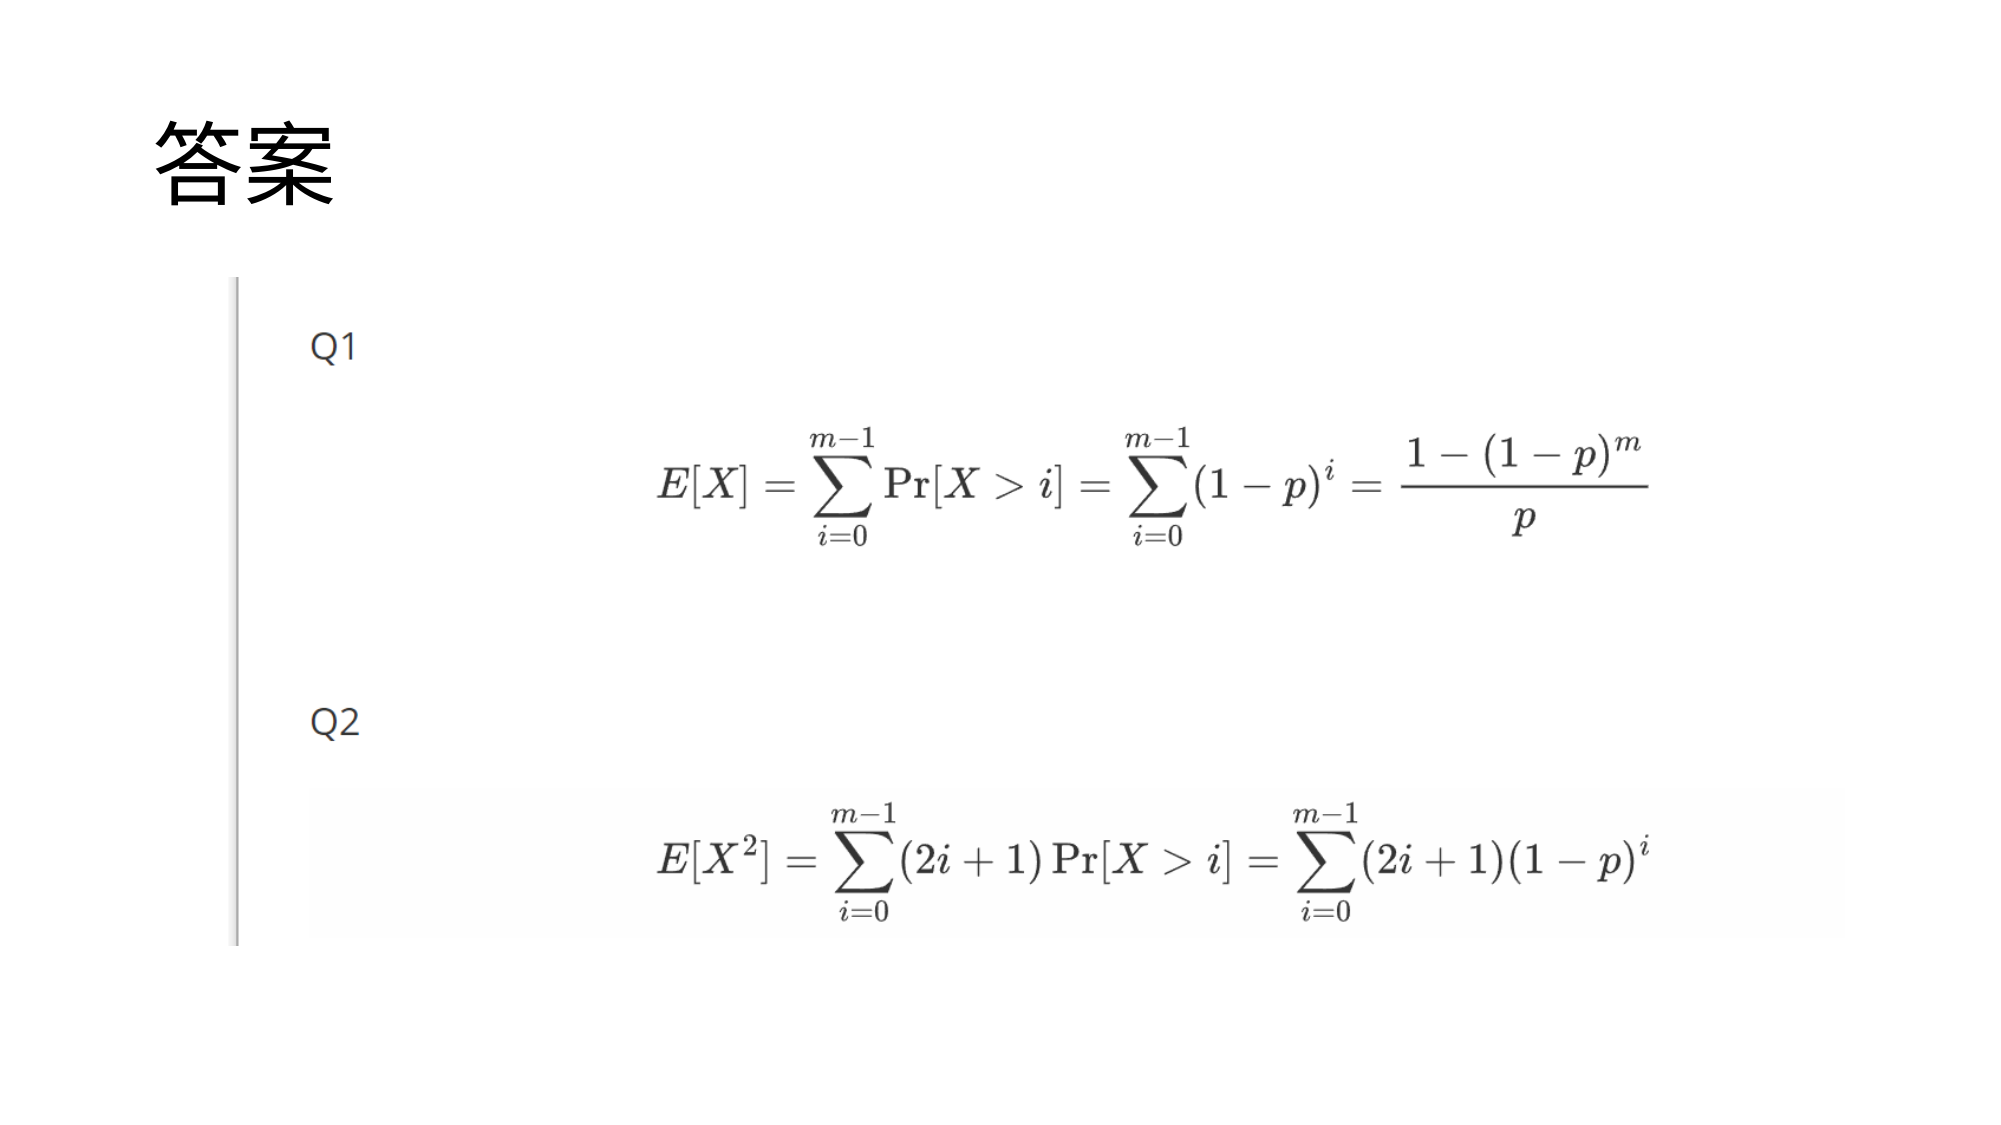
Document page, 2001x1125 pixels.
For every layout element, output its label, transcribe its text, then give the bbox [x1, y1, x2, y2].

title 答案 [137, 59, 1863, 278]
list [228, 277, 1845, 946]
